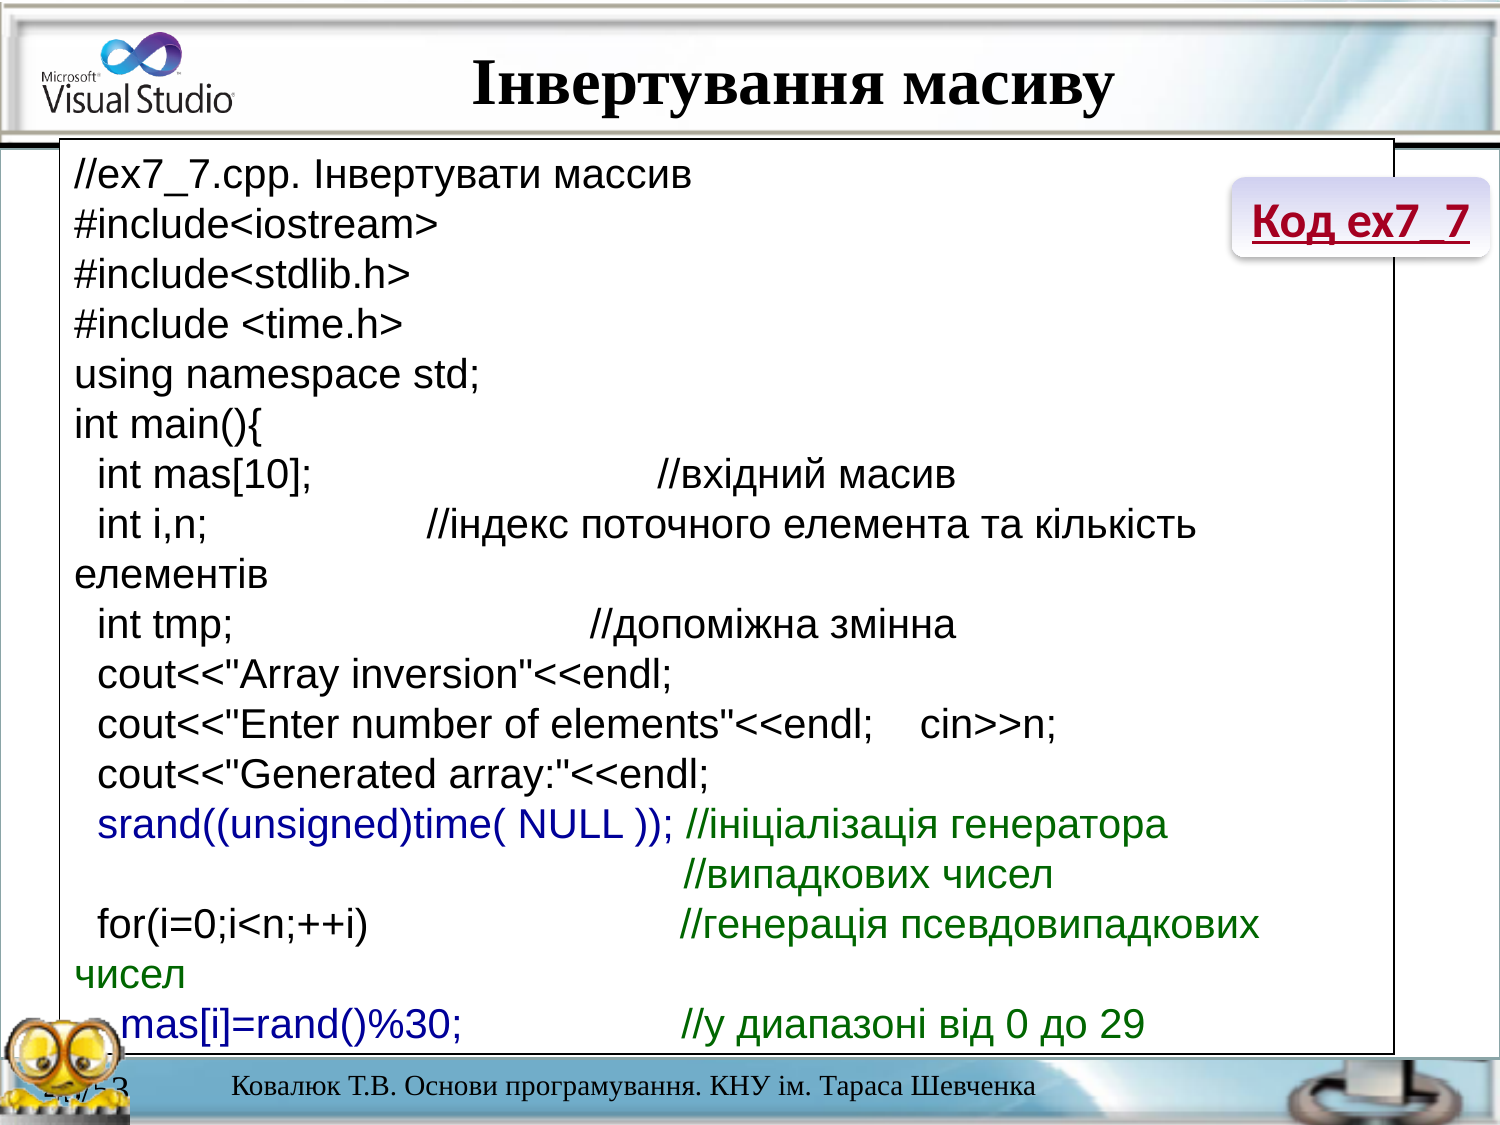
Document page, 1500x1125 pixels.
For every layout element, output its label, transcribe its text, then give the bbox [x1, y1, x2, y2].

text_box //ex7_7.cpp. Інвертувати массив #include<iostream> #include<stdlib.h> #include <time.h> using namespace std; int main(){ int mas[10]; //вхідний масив int i,n; //індекс поточного елемента та кількість елементів int tmp; //допоміжна змінна cout<<"Array inversion"<<endl; cout<<"Enter number of elements"<<endl; cin>>n; cout<<"Generated array:"<<endl; srand((unsigned)time( NULL )); //ініціалізація генератора //випадкових чисел for(i=0;i<n;++i) //генерація псевдовипадкових чисел mas[i]=rand()%30; //у диапазоні від 0 до 29 [59, 139, 1395, 1055]
text_box Iнвертування масиву [456, 30, 1132, 126]
picture [0, 0, 1500, 142]
text_box Код ex7_7 [1230, 176, 1492, 259]
picture [0, 1004, 1500, 1125]
